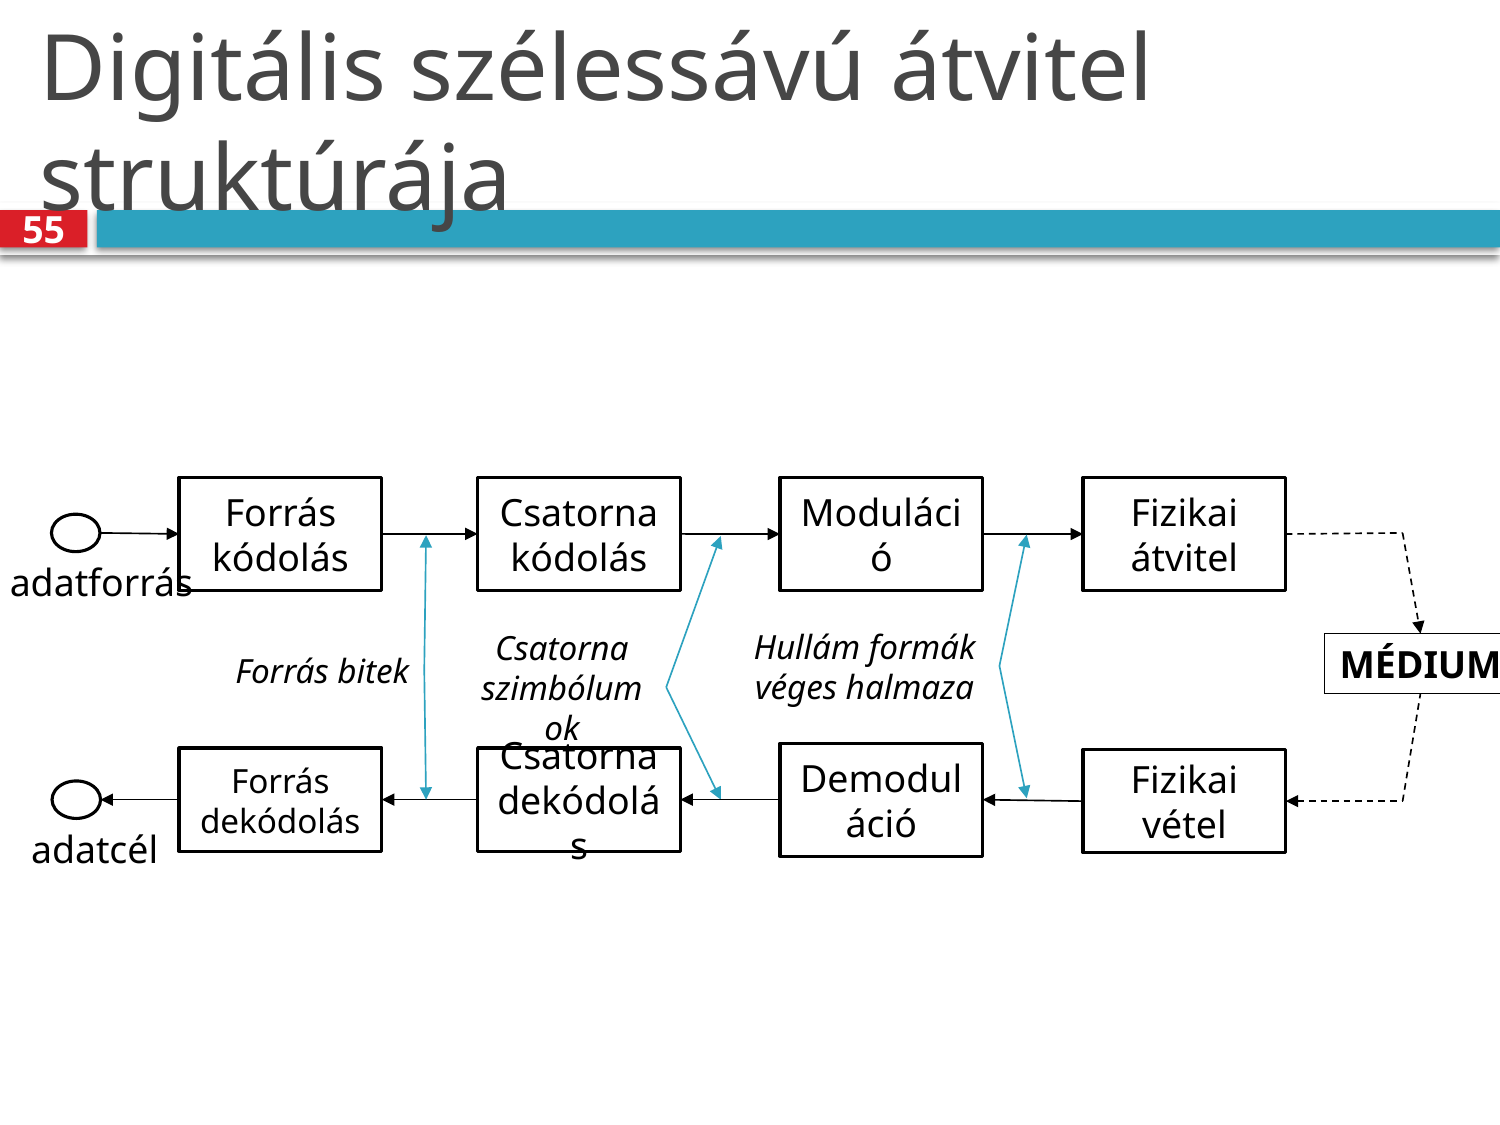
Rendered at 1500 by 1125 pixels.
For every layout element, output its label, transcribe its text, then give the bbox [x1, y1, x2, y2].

text_box adatforrás [0, 551, 208, 612]
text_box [999, 666, 1027, 799]
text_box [413, 670, 427, 800]
text_box Fizikai átvitel [1081, 476, 1287, 592]
slide_number 55 [0, 206, 88, 257]
text_box Fizikai vétel [1081, 748, 1287, 854]
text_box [413, 534, 427, 670]
text_box Demoduláció [778, 742, 984, 858]
text_box Csatorna kódolás [476, 476, 682, 592]
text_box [665, 535, 721, 667]
text_box Csatorna szimbólumok [457, 619, 660, 755]
text_box Forrás kódolás [177, 476, 383, 592]
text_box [665, 667, 721, 800]
text_box MÉDIUM [1324, 633, 1500, 694]
text_box [50, 779, 102, 818]
text_box Hullám formák véges halmaza [730, 618, 993, 714]
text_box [999, 534, 1027, 666]
text_box Moduláció [778, 476, 984, 592]
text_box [1402, 532, 1421, 634]
title Digitális szélessávú átvitel struktúrája [24, 37, 1475, 200]
text_box Forrás bitek [220, 642, 407, 698]
text_box Csatorna dekódolás [476, 755, 682, 853]
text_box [1402, 693, 1421, 802]
text_box adatcél [16, 818, 174, 879]
text_box [49, 512, 102, 551]
text_box Forrás dekódolás [177, 746, 383, 853]
